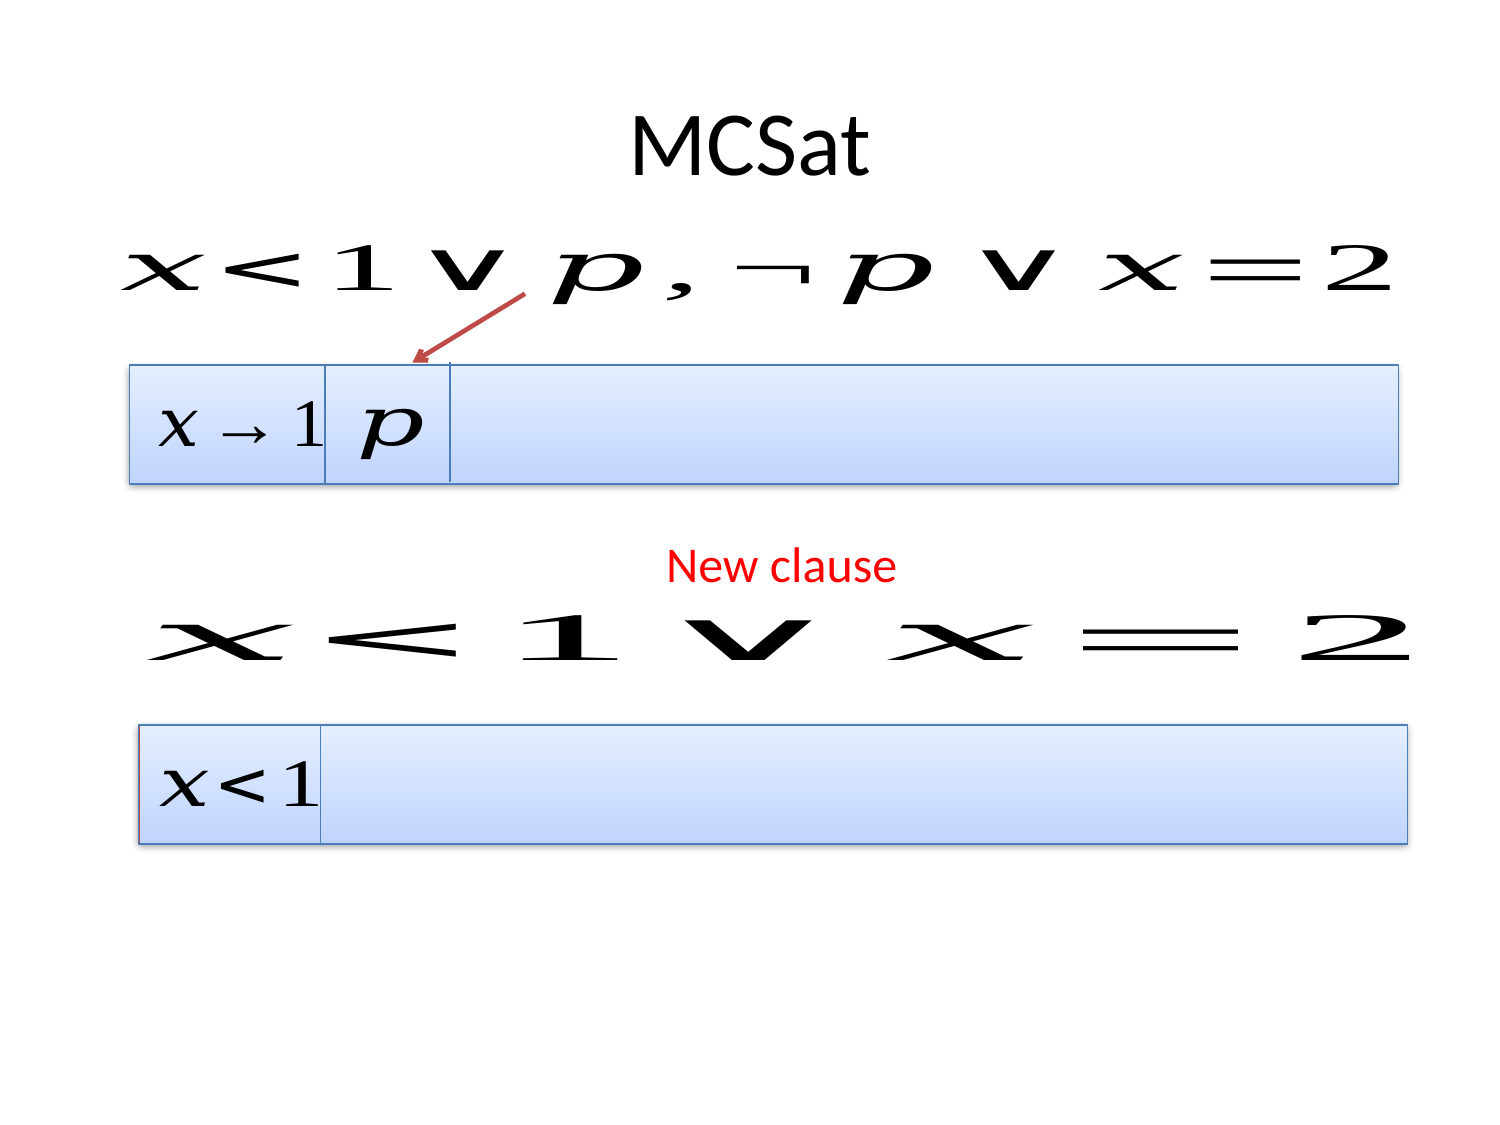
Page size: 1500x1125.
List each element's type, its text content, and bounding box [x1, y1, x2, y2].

text_box [129, 364, 324, 485]
text_box [321, 724, 1408, 845]
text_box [412, 293, 526, 363]
text_box [138, 724, 320, 845]
text_box [453, 364, 1399, 485]
text_box [326, 364, 446, 485]
title MCSat [74, 44, 1426, 233]
text_box New clause [651, 524, 913, 600]
